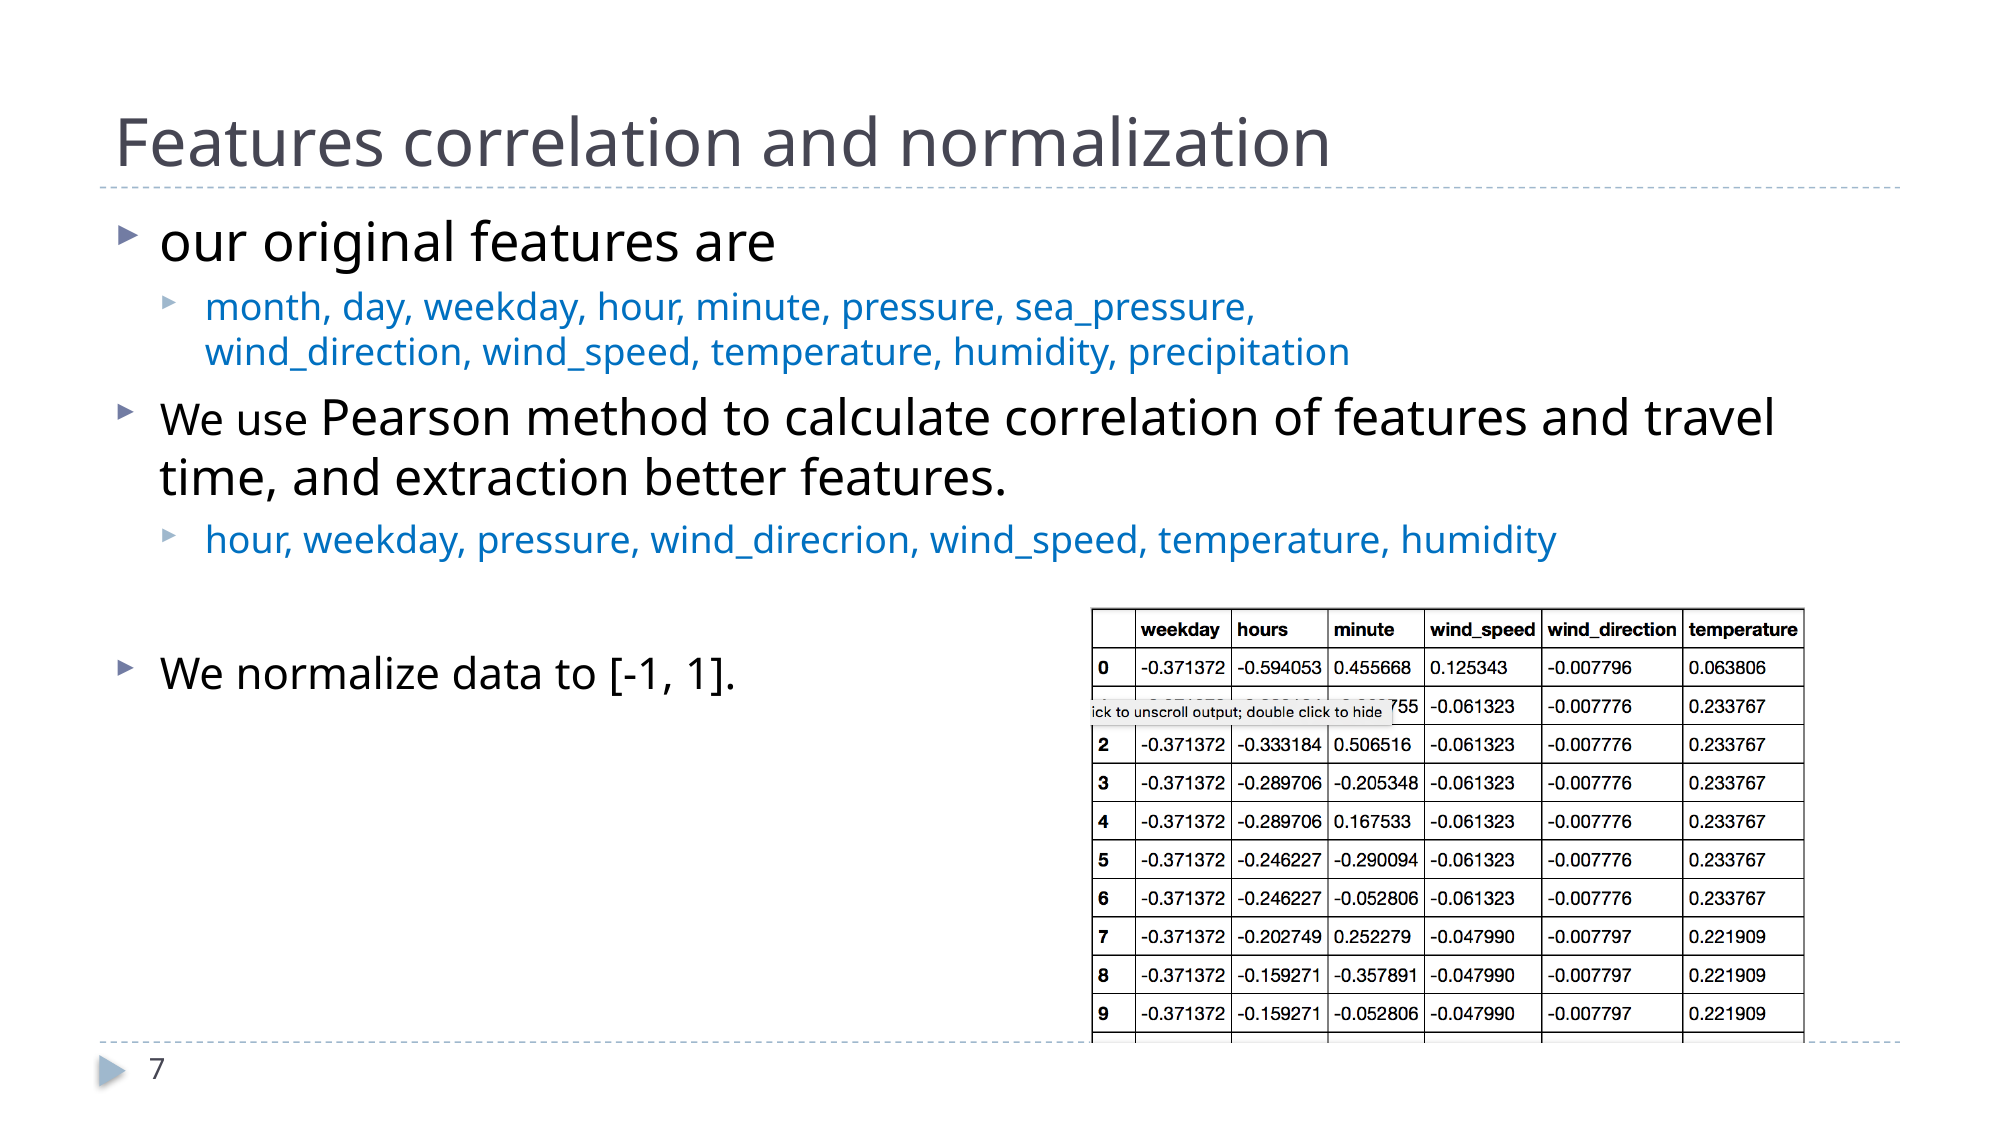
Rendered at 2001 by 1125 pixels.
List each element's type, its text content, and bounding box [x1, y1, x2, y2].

picture [1090, 607, 1805, 1043]
title Features correlation and normalization [99, 24, 1900, 188]
slide_number 7 [133, 1042, 568, 1103]
